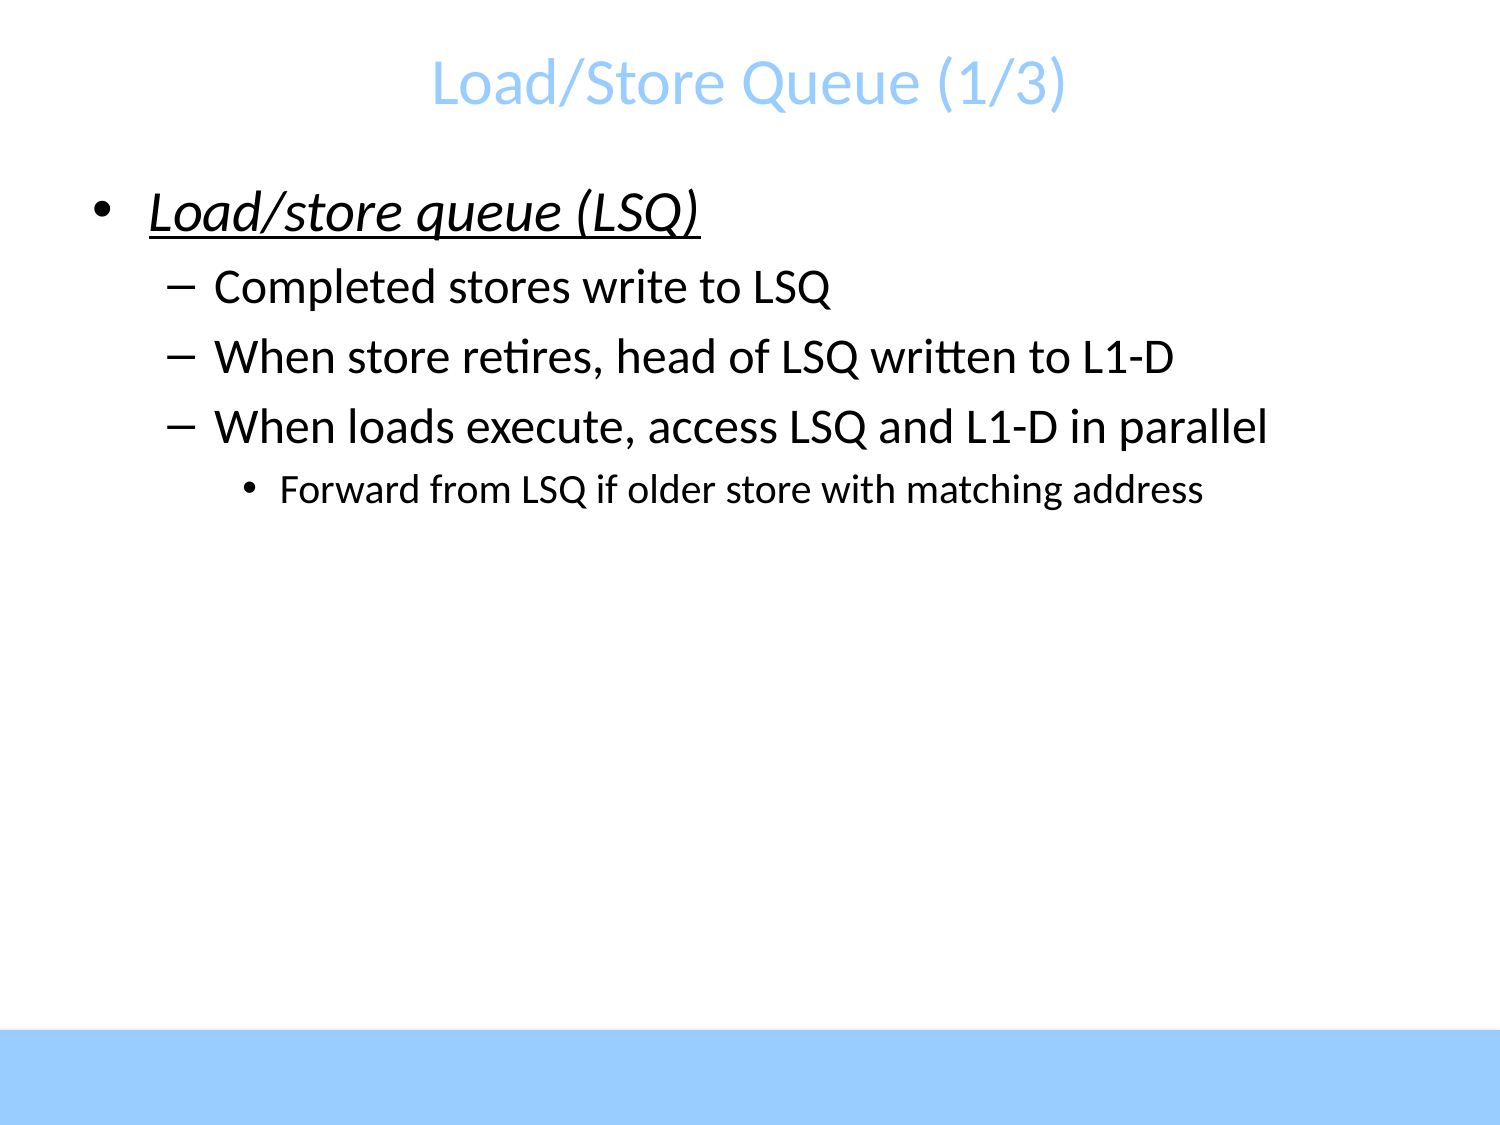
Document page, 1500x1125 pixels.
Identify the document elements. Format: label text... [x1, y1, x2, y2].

list Load/store queue (LSQ) Completed stores write to LSQ When store retires, head of LSQ written to L1-D When loads execute, access LSQ and L1-D in parallel Forward from LSQ if older store with matching address [77, 165, 1428, 1000]
title Load/Store Queue (1/3) [0, 30, 1500, 126]
